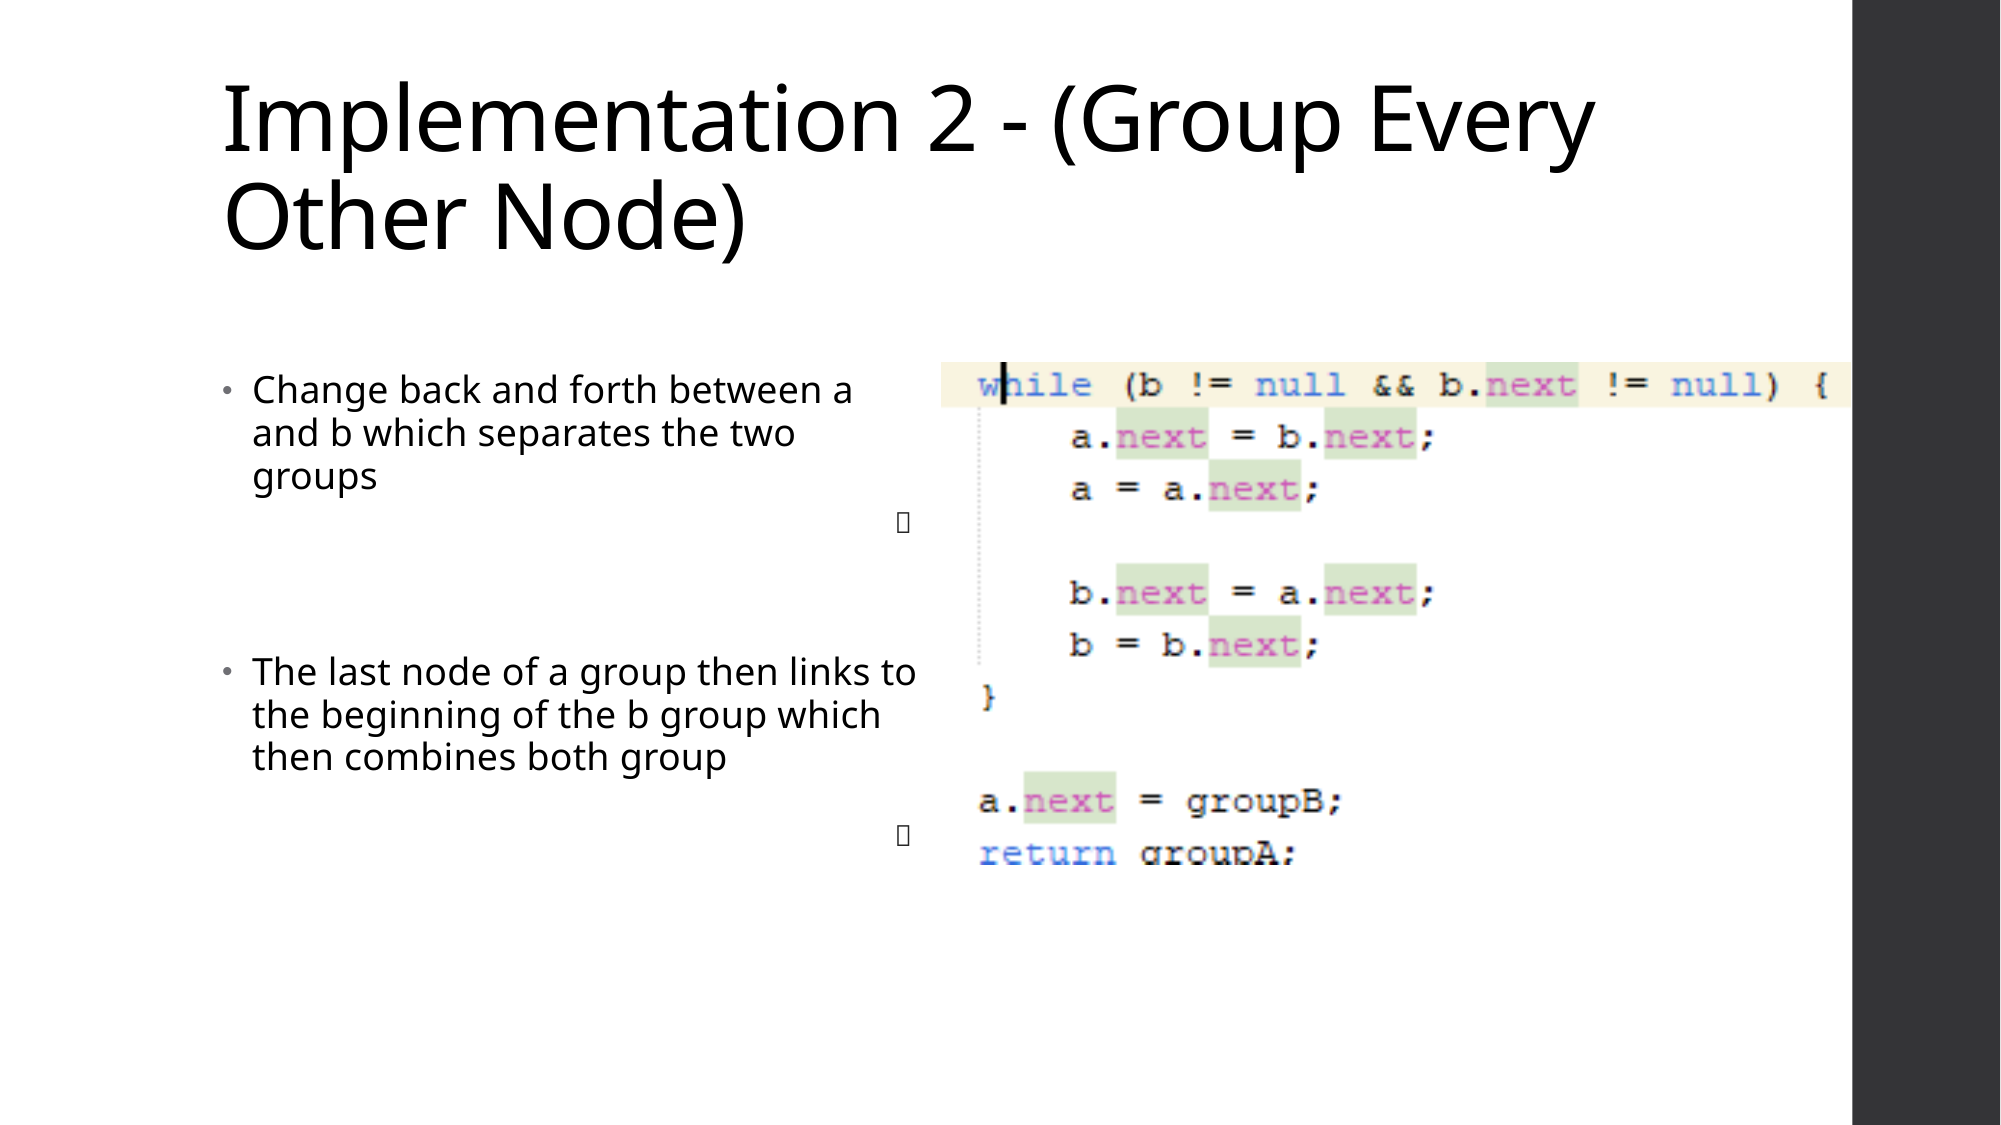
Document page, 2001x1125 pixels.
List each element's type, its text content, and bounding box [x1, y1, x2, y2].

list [941, 362, 1852, 865]
title Implementation 2 - (Group Every Other Node) [206, 60, 1797, 278]
list Change back and forth between a and b which separates the two groups  The last node of a group then links to the beginning of the b group which then combines both group  [206, 362, 942, 1044]
